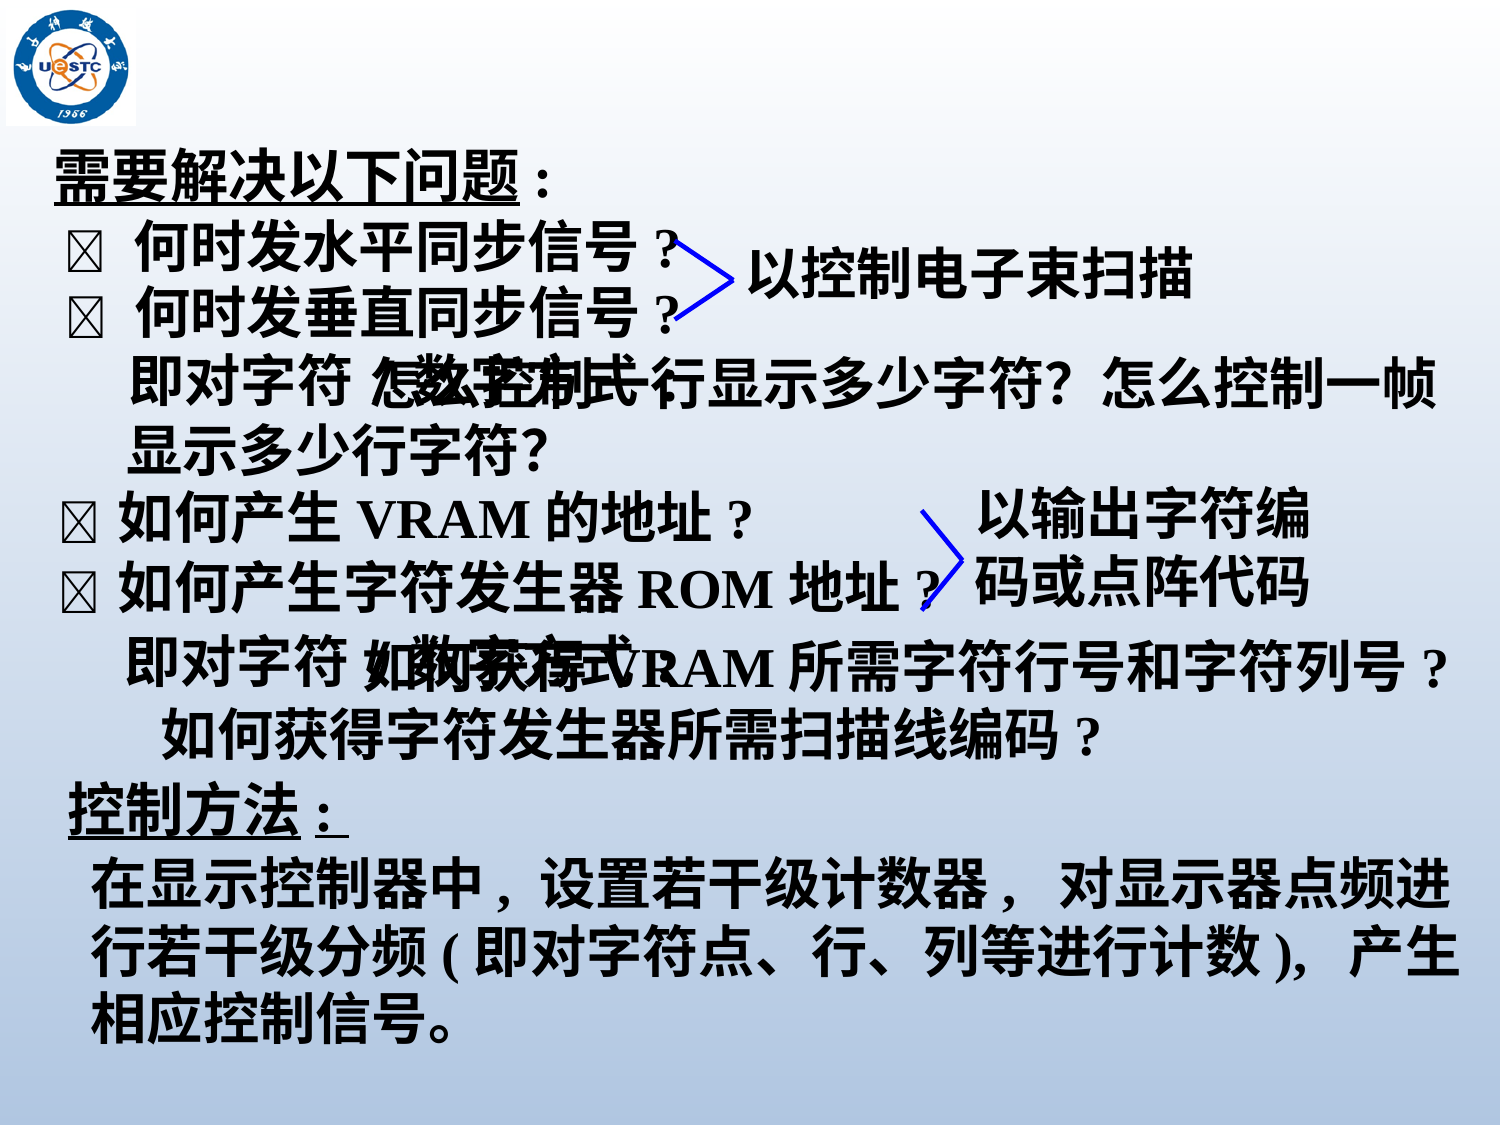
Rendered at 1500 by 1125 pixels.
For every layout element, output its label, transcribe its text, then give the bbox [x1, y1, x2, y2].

text_box  如何产生VRAM的地址? [43, 474, 828, 544]
text_box 如何获得VRAM所需字符行号和字符列号? 如何获得字符发生器所需扫描线编码? [104, 624, 1462, 774]
text_box  何时发水平同步信号? [49, 201, 741, 287]
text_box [921, 510, 963, 611]
text_box 以输出字符编码或点阵代码 [938, 471, 1348, 622]
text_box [674, 240, 734, 320]
text_box 以控制电子束扫描 [729, 230, 1300, 313]
text_box 需要解决以下问题: [38, 131, 737, 217]
text_box 即对字符/数字方式: [109, 618, 752, 624]
text_box 怎么控制一行显示多少字符？怎么控制一帧显示多少行字符？ [111, 340, 1467, 491]
text_box  何时发垂直同步信号? [50, 268, 750, 353]
text_box  如何产生字符发生器ROM地址? [43, 544, 1048, 628]
text_box 在显示控制器中, 设置若干级计数器, 对显示器点频进行若干级分频(即对字符点、行、列等进行计数), 产生相应控制信号。 [75, 841, 1500, 1059]
picture [6, 8, 136, 126]
text_box 控制方法: [52, 765, 687, 851]
